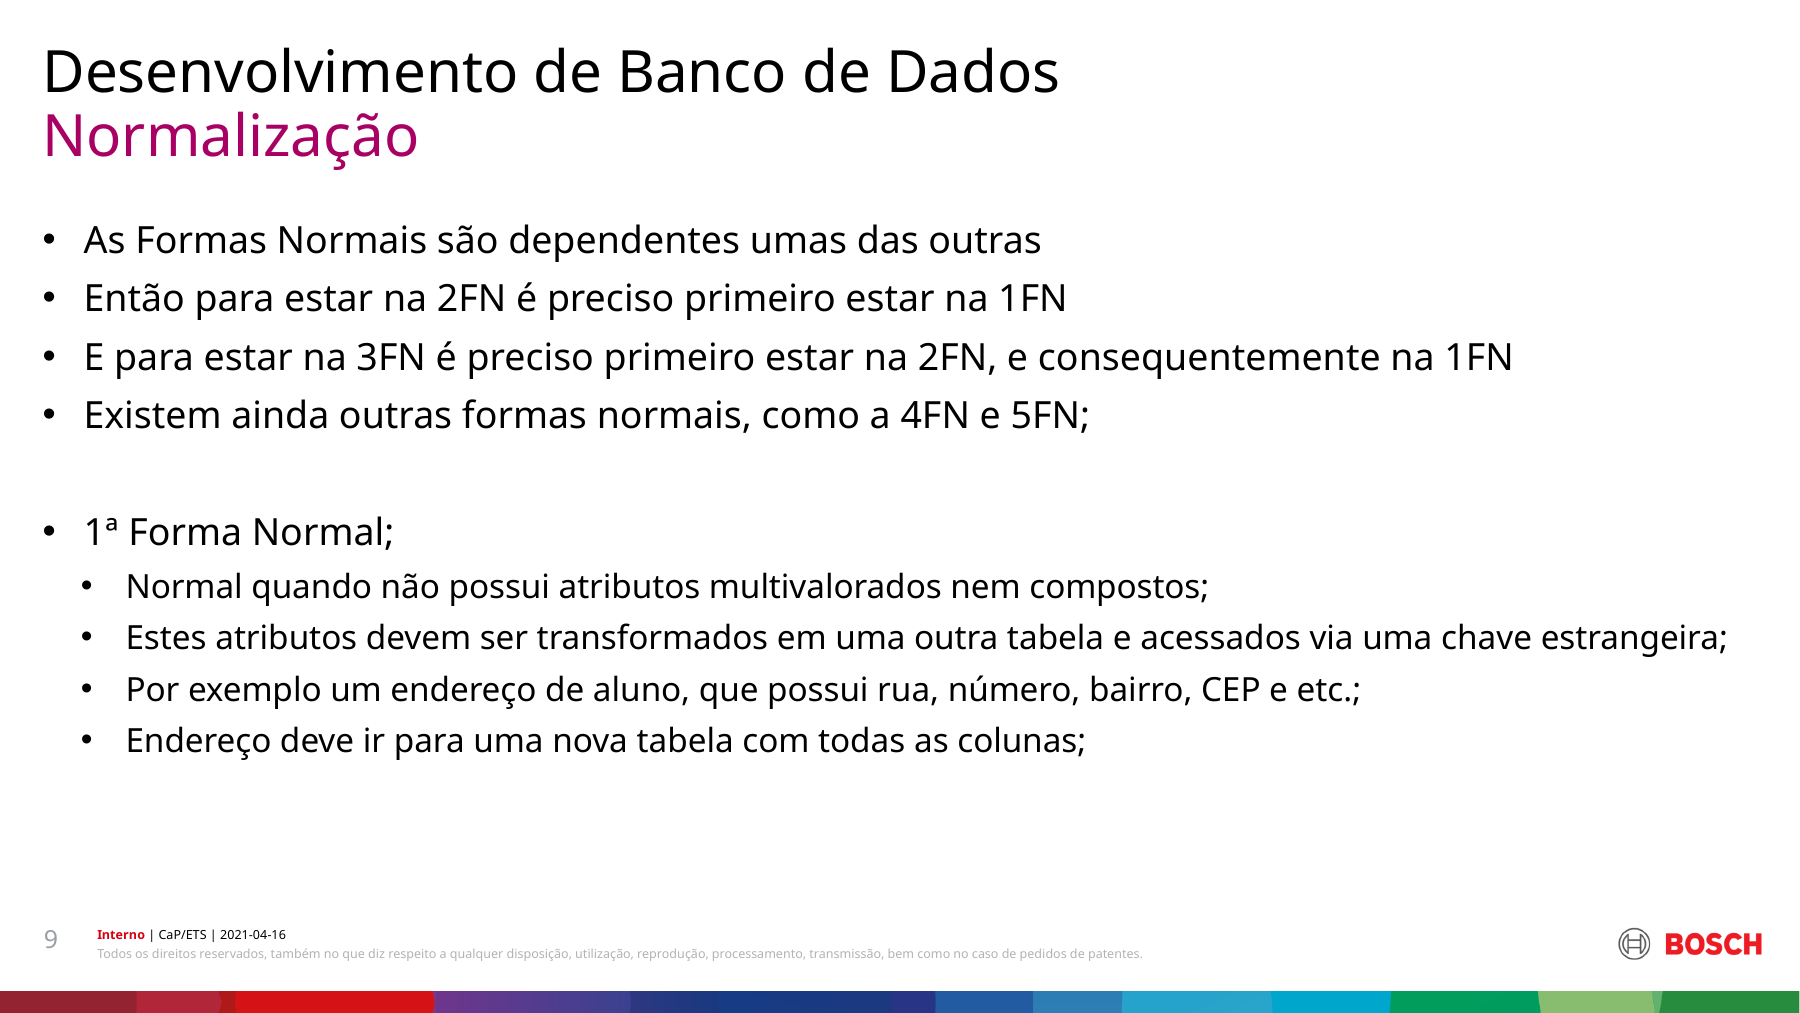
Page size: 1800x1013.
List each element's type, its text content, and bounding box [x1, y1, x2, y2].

picture [0, 905, 1272, 1013]
list Desenvolvimento de Banco de Dados [42, 42, 1757, 107]
title Normalização [42, 107, 1757, 171]
slide_number 9 [43, 923, 92, 991]
list As Formas Normais são dependentes umas das outras Então para estar na 2FN é preciso primeiro estar na 1FN E para estar na 3FN é preciso primeiro estar na 2FN, e consequentemente na 1FN Existem ainda outras formas normais, como a 4FN e 5FN; 1ª Forma Normal; Normal quando não possui atributos multivalorados nem compostos; Estes atributos devem ser transformados em uma outra tabela e acessados via uma chave estrangeira; Por exemplo um endereço de aluno, que possui rua, número, bairro, CEP e etc.; Endereço deve ir para uma nova tabela com todas as colunas; [42, 212, 1757, 897]
picture [1390, 896, 1800, 1013]
